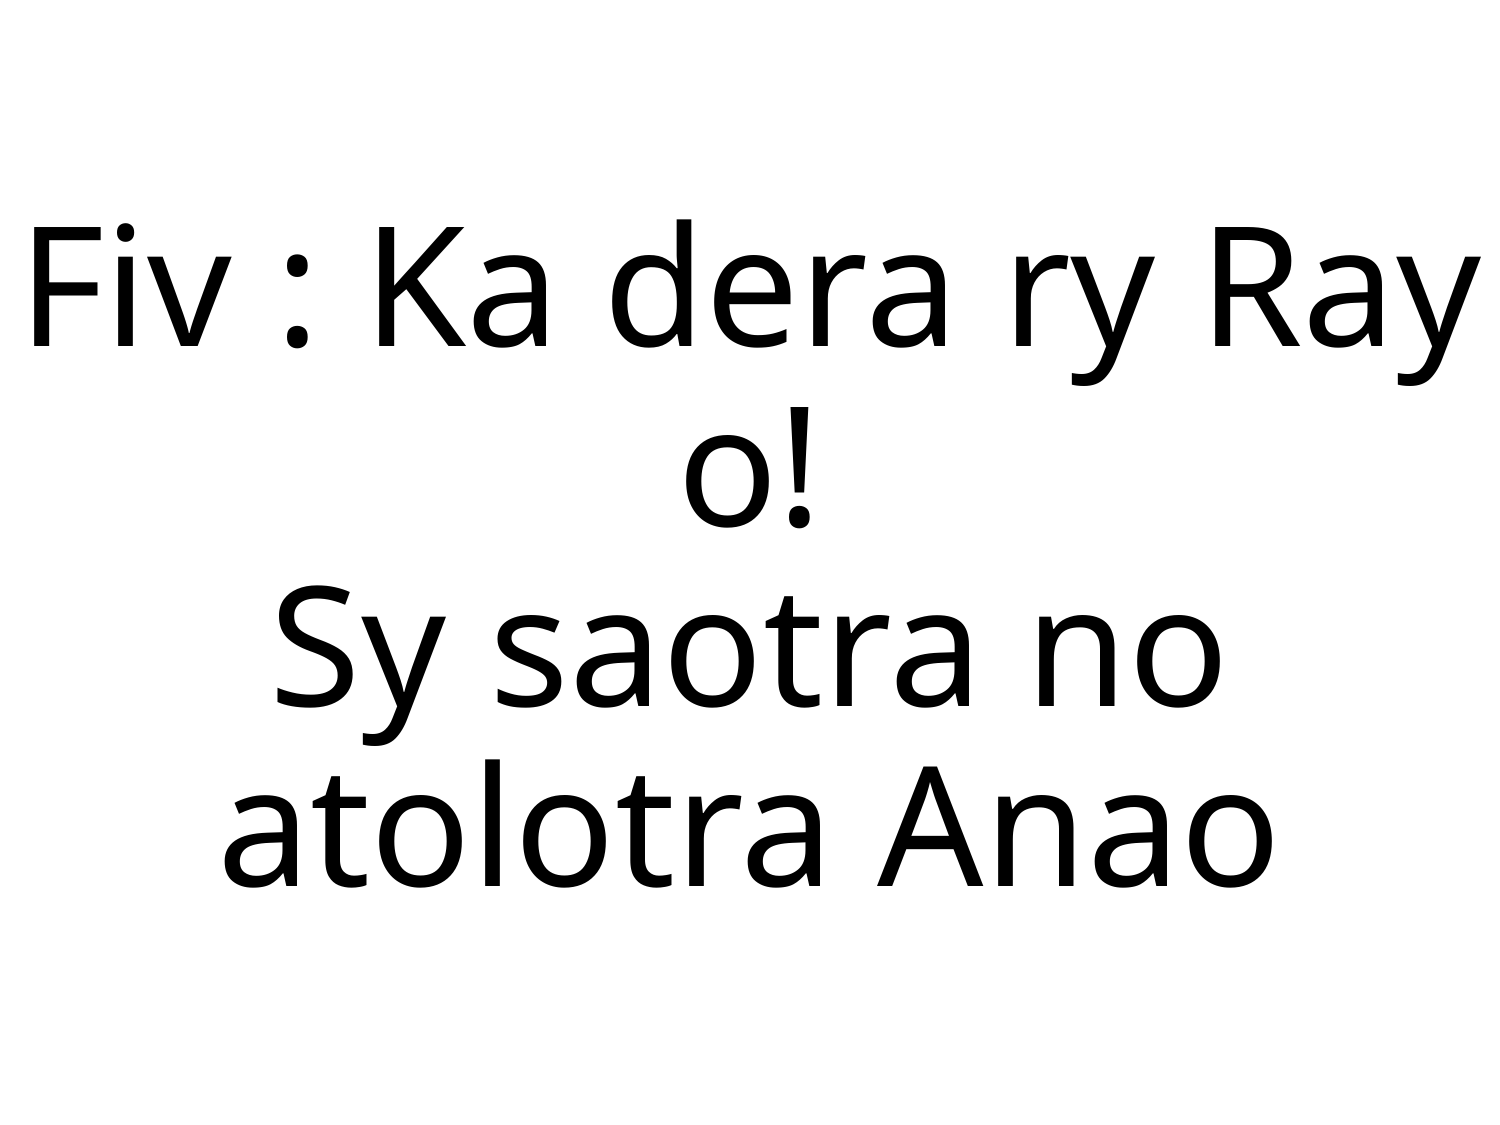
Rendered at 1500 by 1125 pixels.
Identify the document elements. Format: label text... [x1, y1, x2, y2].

title Fiv : Ka dera ry Ray o! Sy saotra no atolotra Anao [0, 453, 1500, 672]
